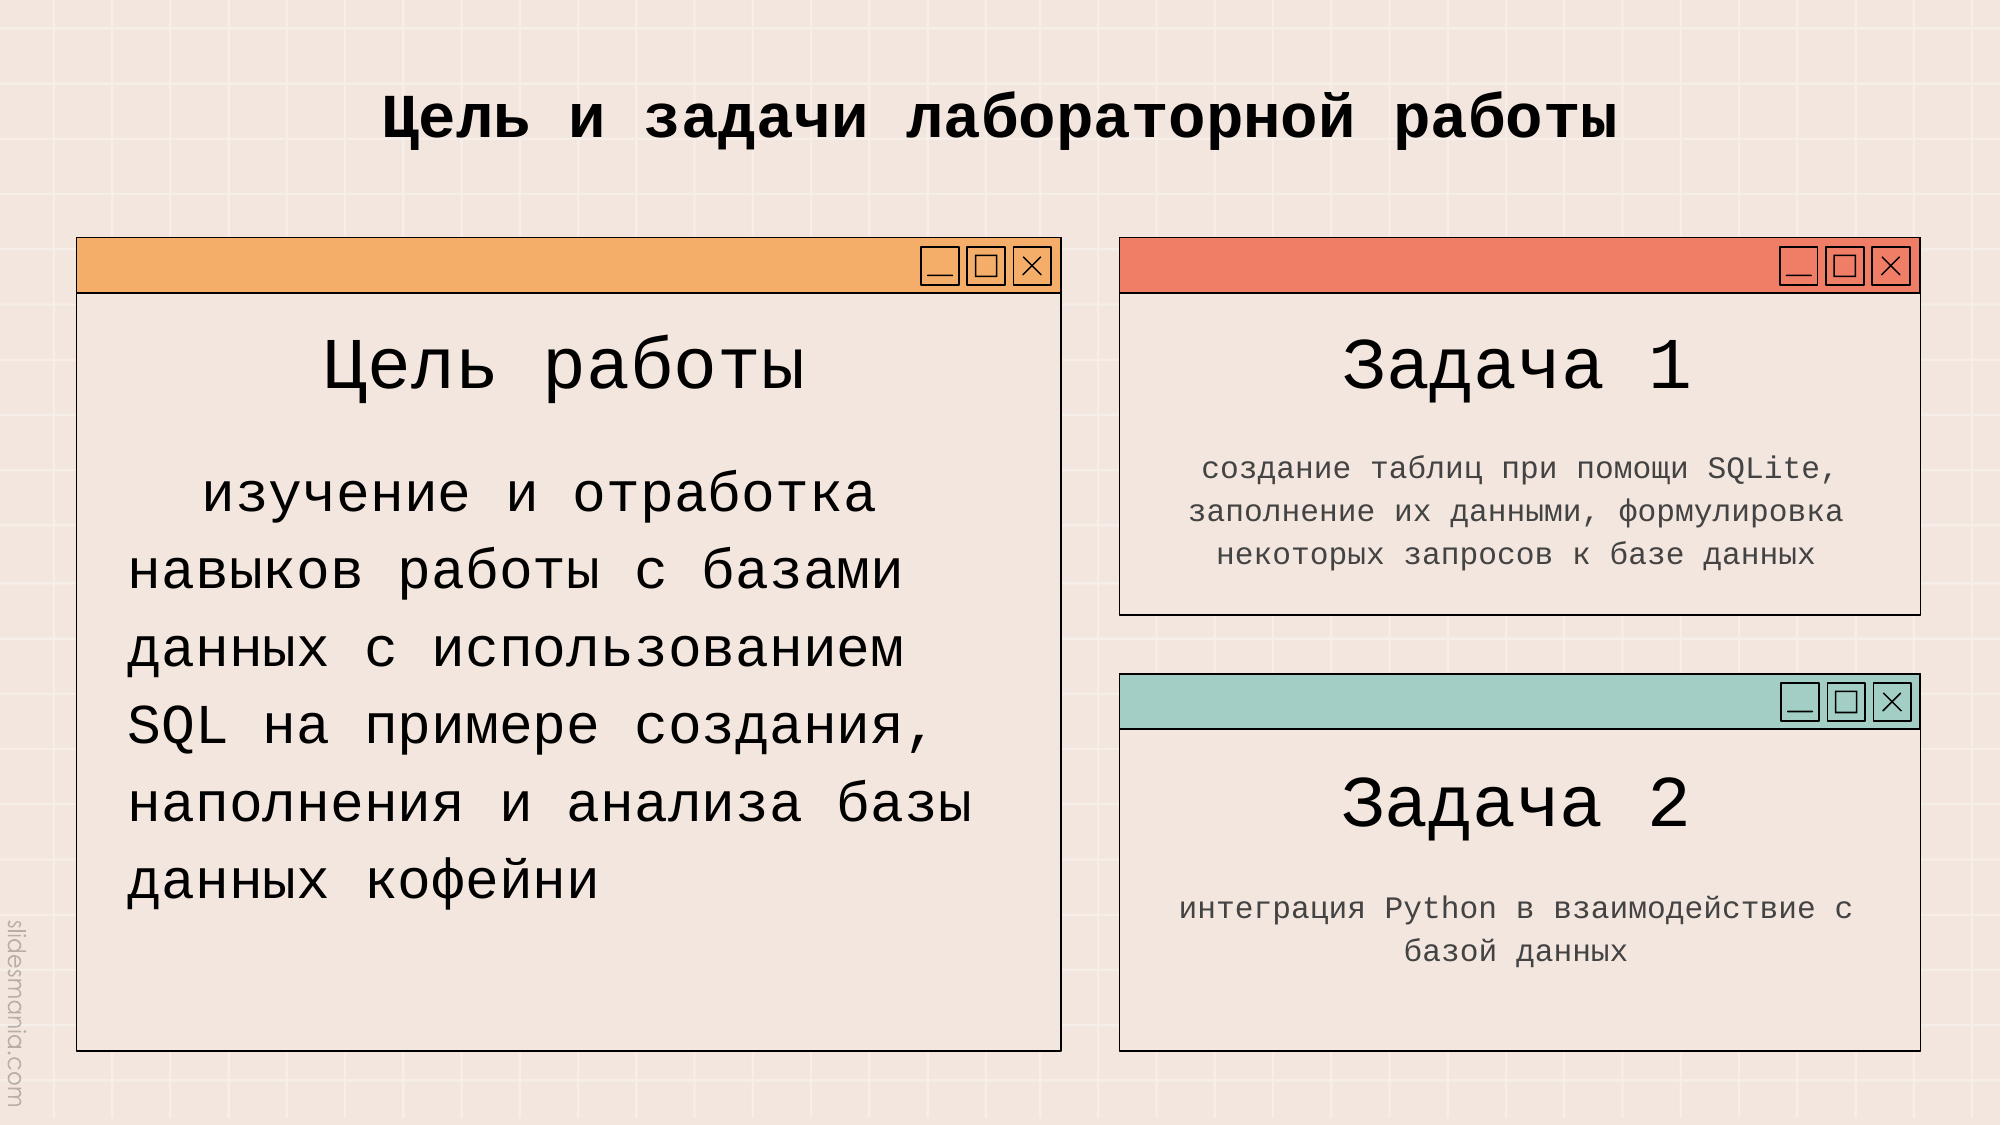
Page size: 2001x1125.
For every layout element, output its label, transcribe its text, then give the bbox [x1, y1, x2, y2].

title Задача 1 [1134, 314, 1901, 404]
title Задача 2 [1133, 753, 1899, 842]
subtitle интеграция Python в взаимодействие с базой данных [1133, 865, 1899, 1028]
title Цель работы [107, 314, 1022, 404]
title Цель и задачи лабораторной работы [62, 31, 1938, 195]
subtitle изучение и отработка навыков работы с базами данных с использованием SQL на примере создания, наполнения и анализа базы данных кофейни [107, 424, 1022, 879]
subtitle создание таблиц при помощи SQLite, заполнение их данными, формулировка некоторых запросов к базе данных [1133, 424, 1899, 588]
